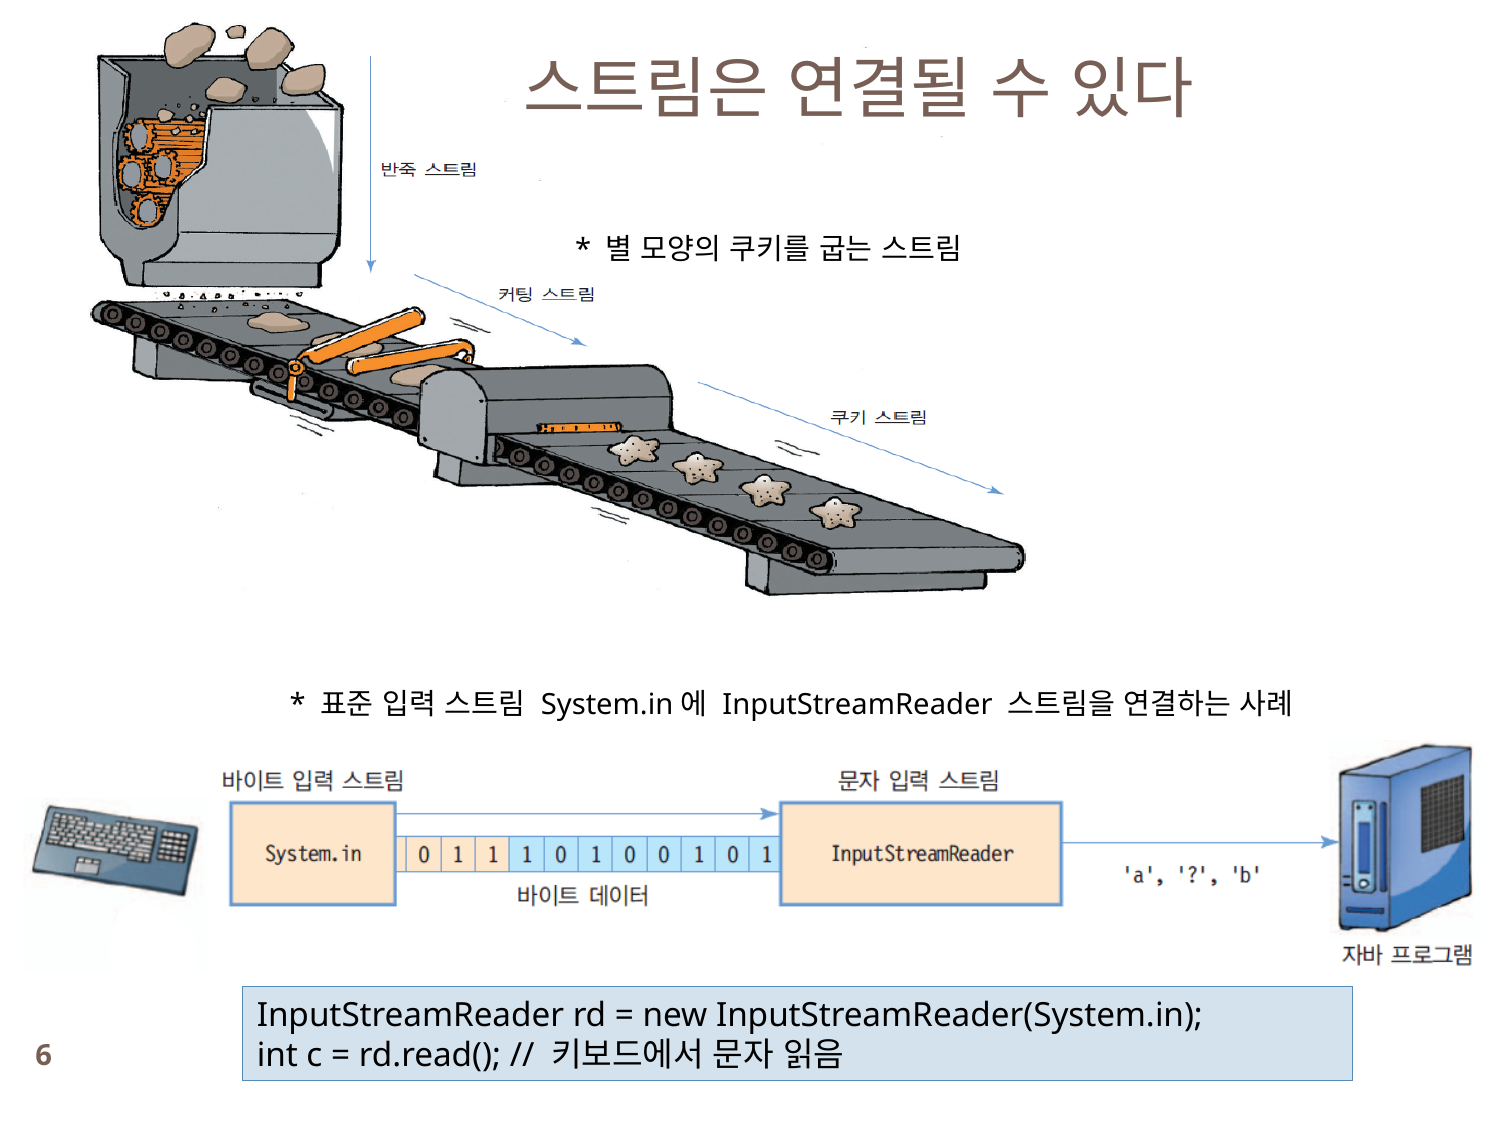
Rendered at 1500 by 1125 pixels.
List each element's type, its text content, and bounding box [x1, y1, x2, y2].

text_box InputStreamReader rd = new InputStreamReader(System.in); int c = rd.read(); // 키보드에서 문자 읽음 [242, 992, 1353, 1081]
text_box * 표준 입력 스트림 System.in에 InputStreamReader 스트림을 연결하는 사례 [274, 678, 1309, 729]
title 스트림은 연결될 수 있다 [1042, 30, 1486, 142]
picture [19, 740, 1498, 981]
picture [67, 18, 1037, 612]
slide_number 6 [0, 1025, 88, 1088]
